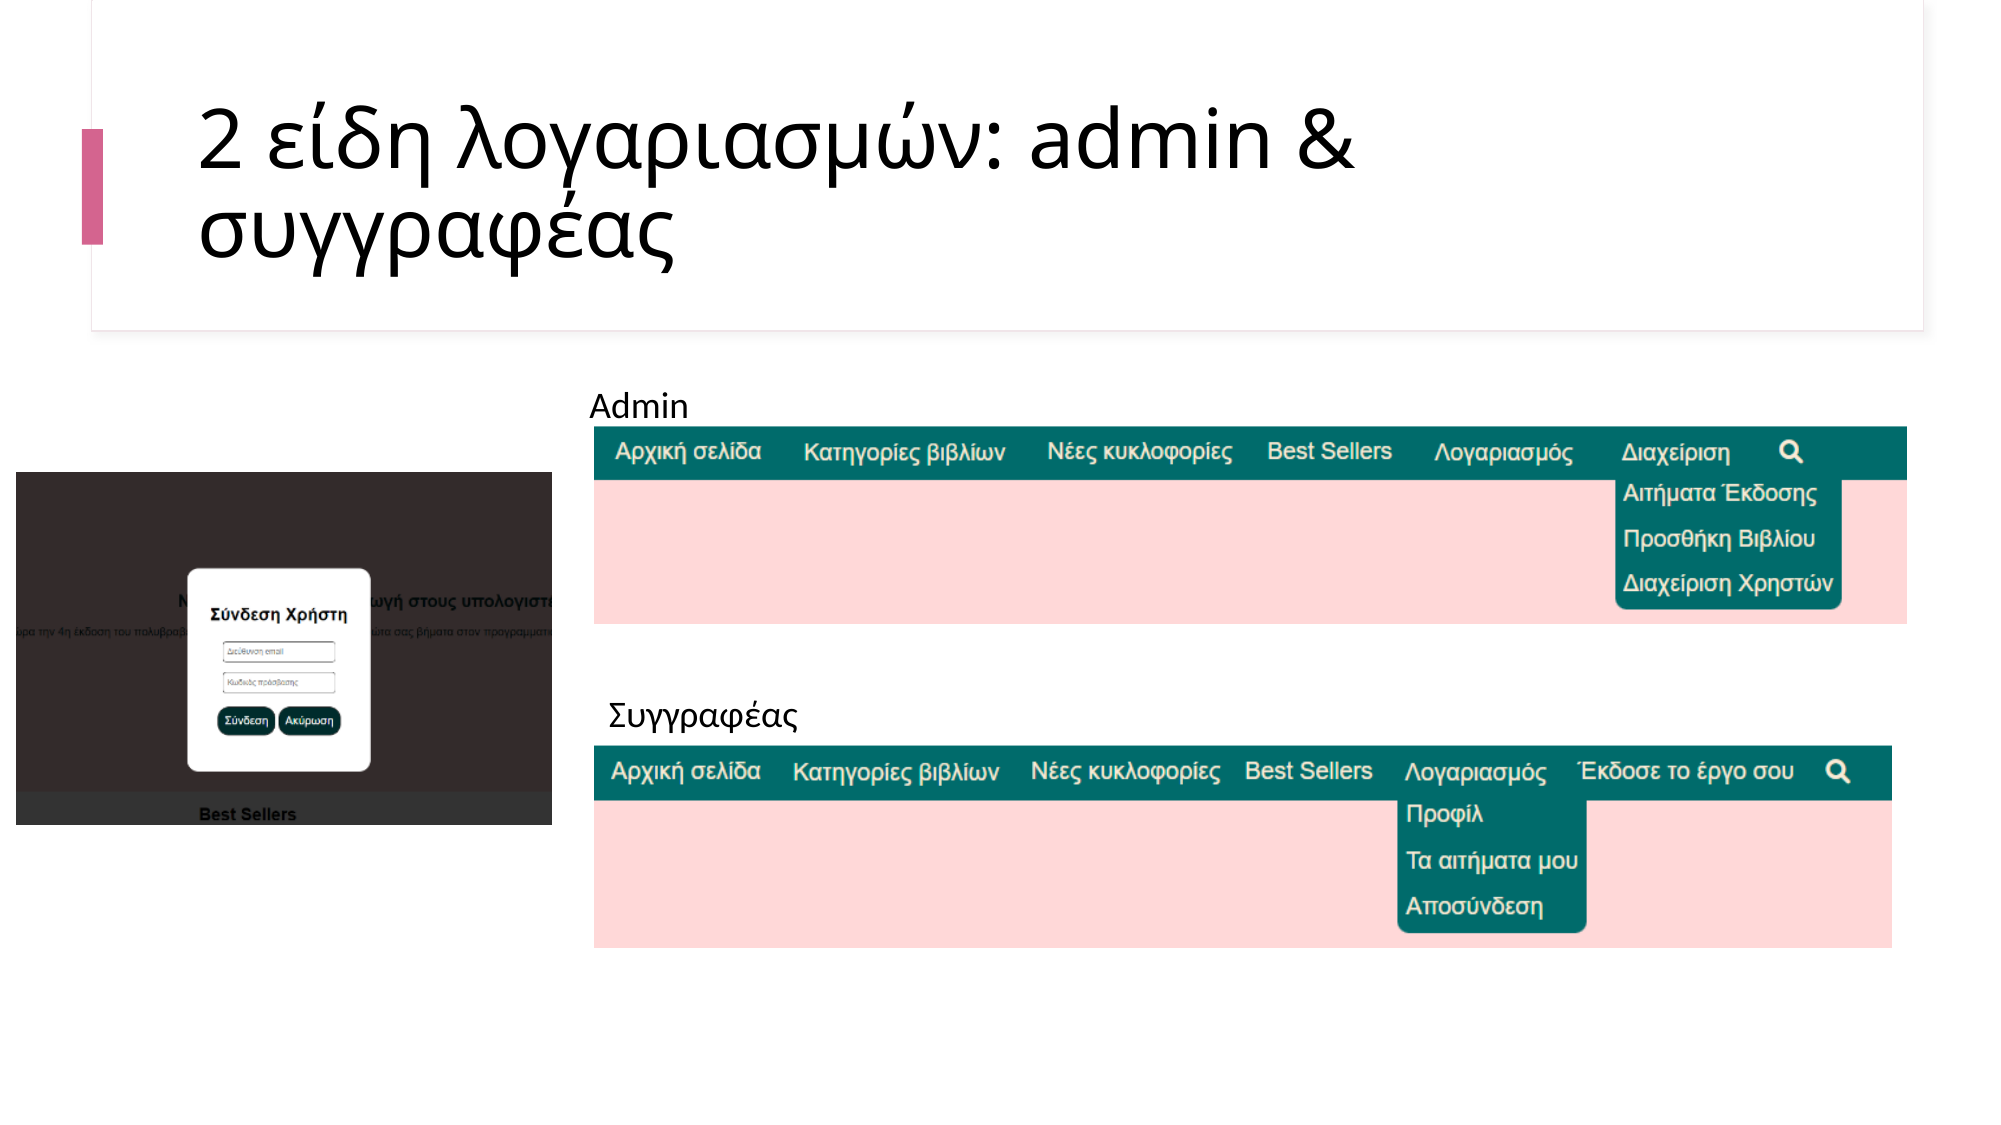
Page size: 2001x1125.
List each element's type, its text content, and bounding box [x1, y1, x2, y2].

text_box Admin [574, 373, 827, 434]
title 2 είδη λογαριασμών: admin & συγγραφέας [183, 90, 1851, 284]
picture [594, 727, 1892, 948]
text_box Συγγραφέας [594, 683, 846, 727]
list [594, 403, 1907, 624]
picture [16, 472, 552, 825]
